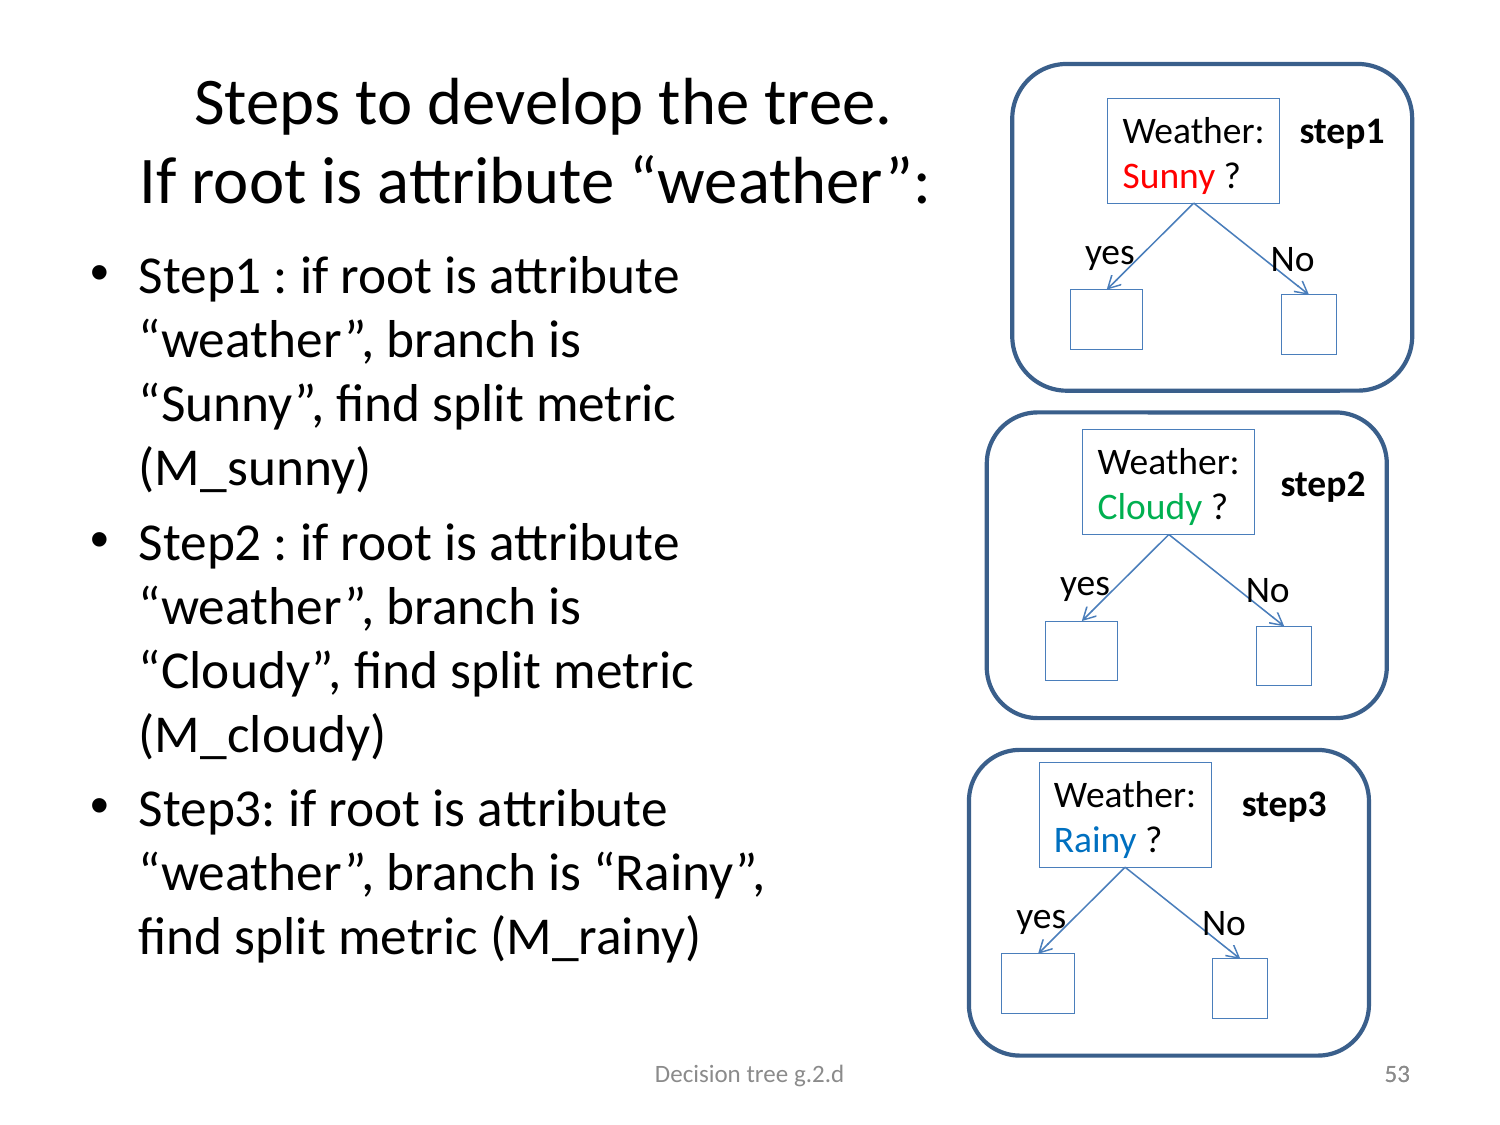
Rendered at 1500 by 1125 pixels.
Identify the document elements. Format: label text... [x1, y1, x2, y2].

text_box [1124, 868, 1241, 960]
footer Decision tree g.2.d [512, 1042, 988, 1103]
list Step1 : if root is attribute “weather”, branch is “Sunny”, find split metric (M_sunny) Step2 : if root is attribute “weather”, branch is “Cloudy”, find split metric (M_cloudy) Step3: if root is attribute “weather”, branch is “Rainy”, find split metric (M_rainy) [75, 232, 788, 1005]
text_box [1081, 535, 1167, 622]
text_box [1106, 204, 1191, 290]
text_box step1 [1284, 98, 1400, 159]
text_box [1010, 61, 1415, 393]
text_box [1193, 204, 1310, 296]
text_box step2 [1265, 452, 1381, 512]
text_box 53 [1074, 1042, 1425, 1103]
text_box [1168, 535, 1285, 627]
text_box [1037, 868, 1122, 954]
title Steps to develop the tree. If root is attribute “weather”: [75, 42, 1013, 233]
text_box [984, 410, 1389, 721]
text_box [966, 747, 1372, 1058]
text_box step3 [1227, 771, 1342, 832]
